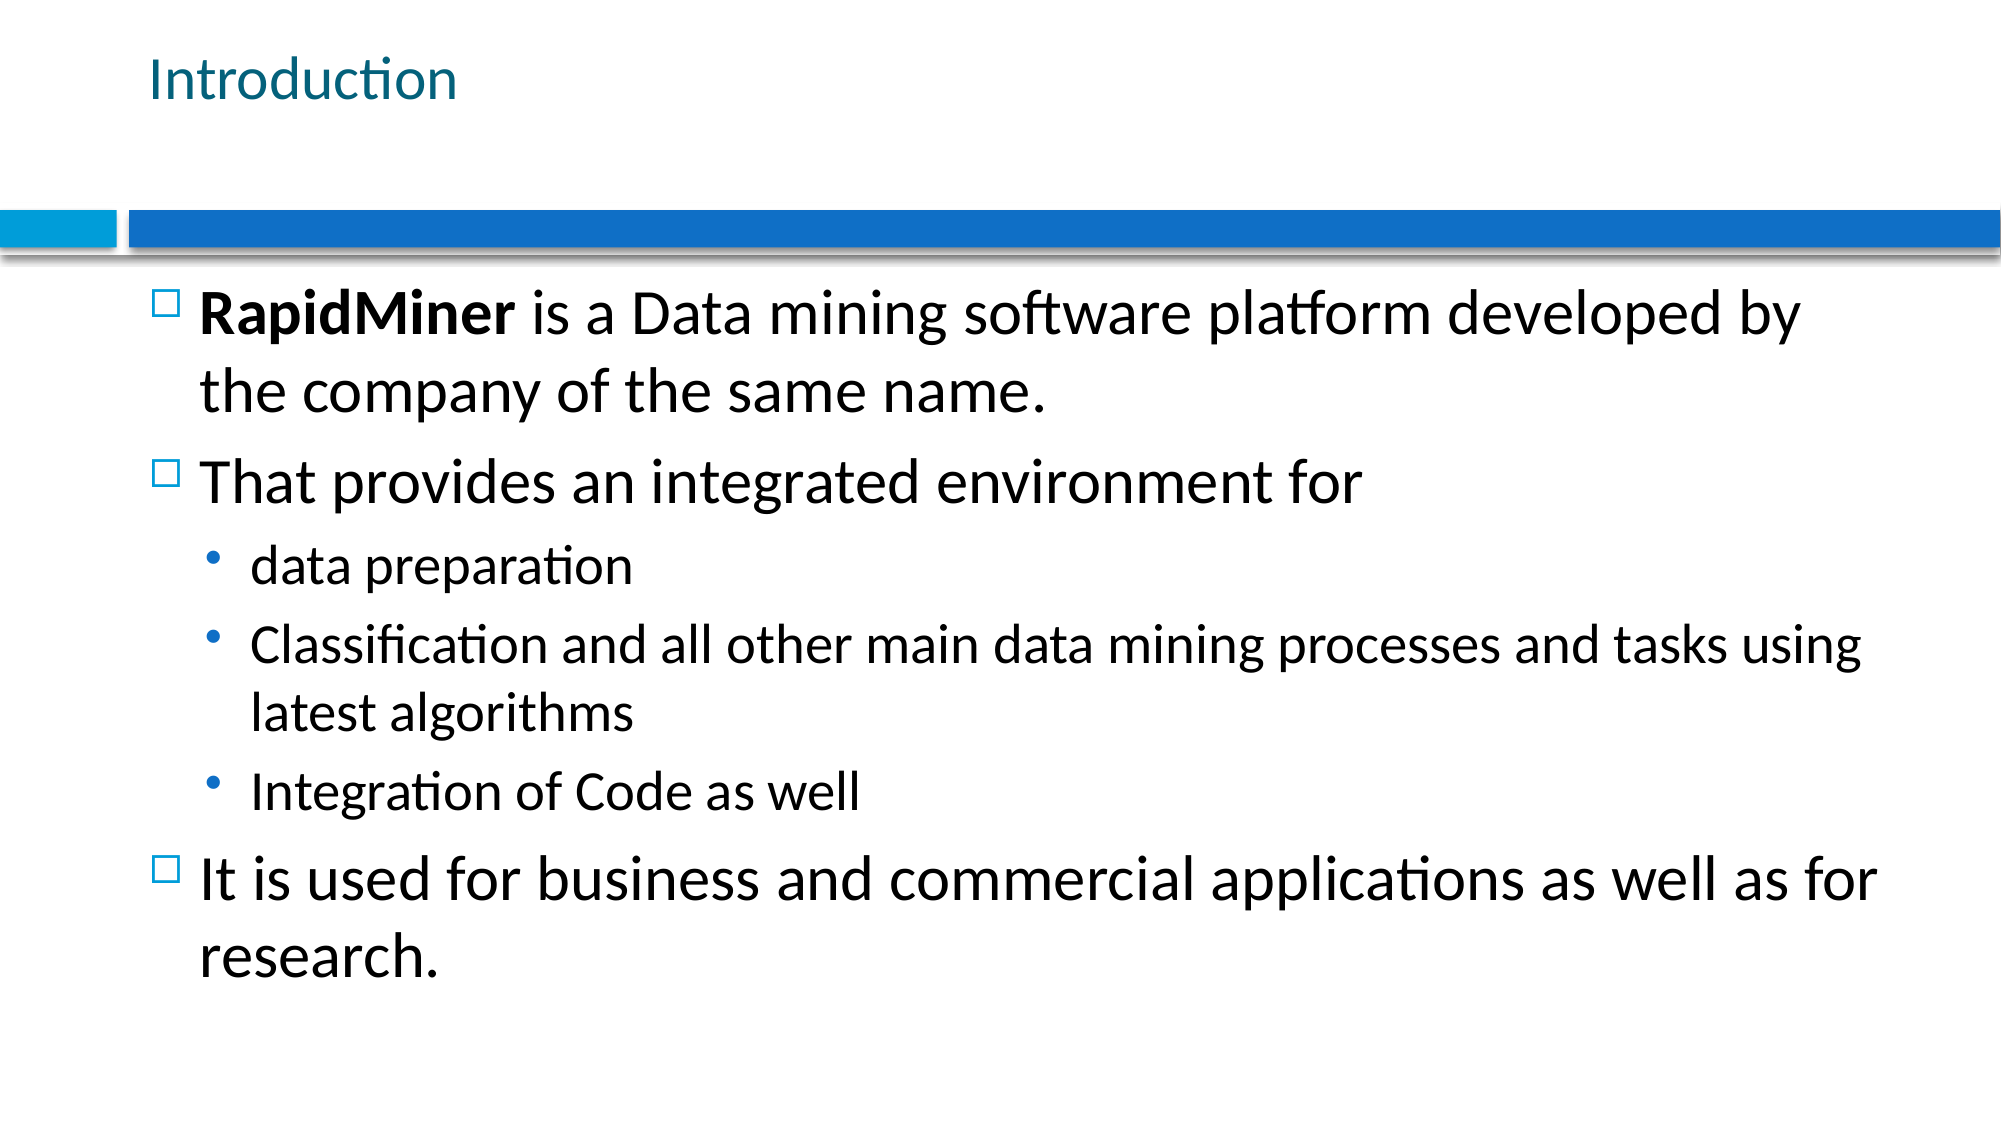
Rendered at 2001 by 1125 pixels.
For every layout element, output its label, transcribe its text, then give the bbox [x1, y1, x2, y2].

title Introduction [133, 30, 1918, 194]
list RapidMiner is a Data mining software platform developed by the company of the same name. That provides an integrated environment for data preparation Classification and all other main data mining processes and tasks using latest algorithms Integration of Code as well It is used for business and commercial applications as well as for research. [133, 262, 1918, 1000]
